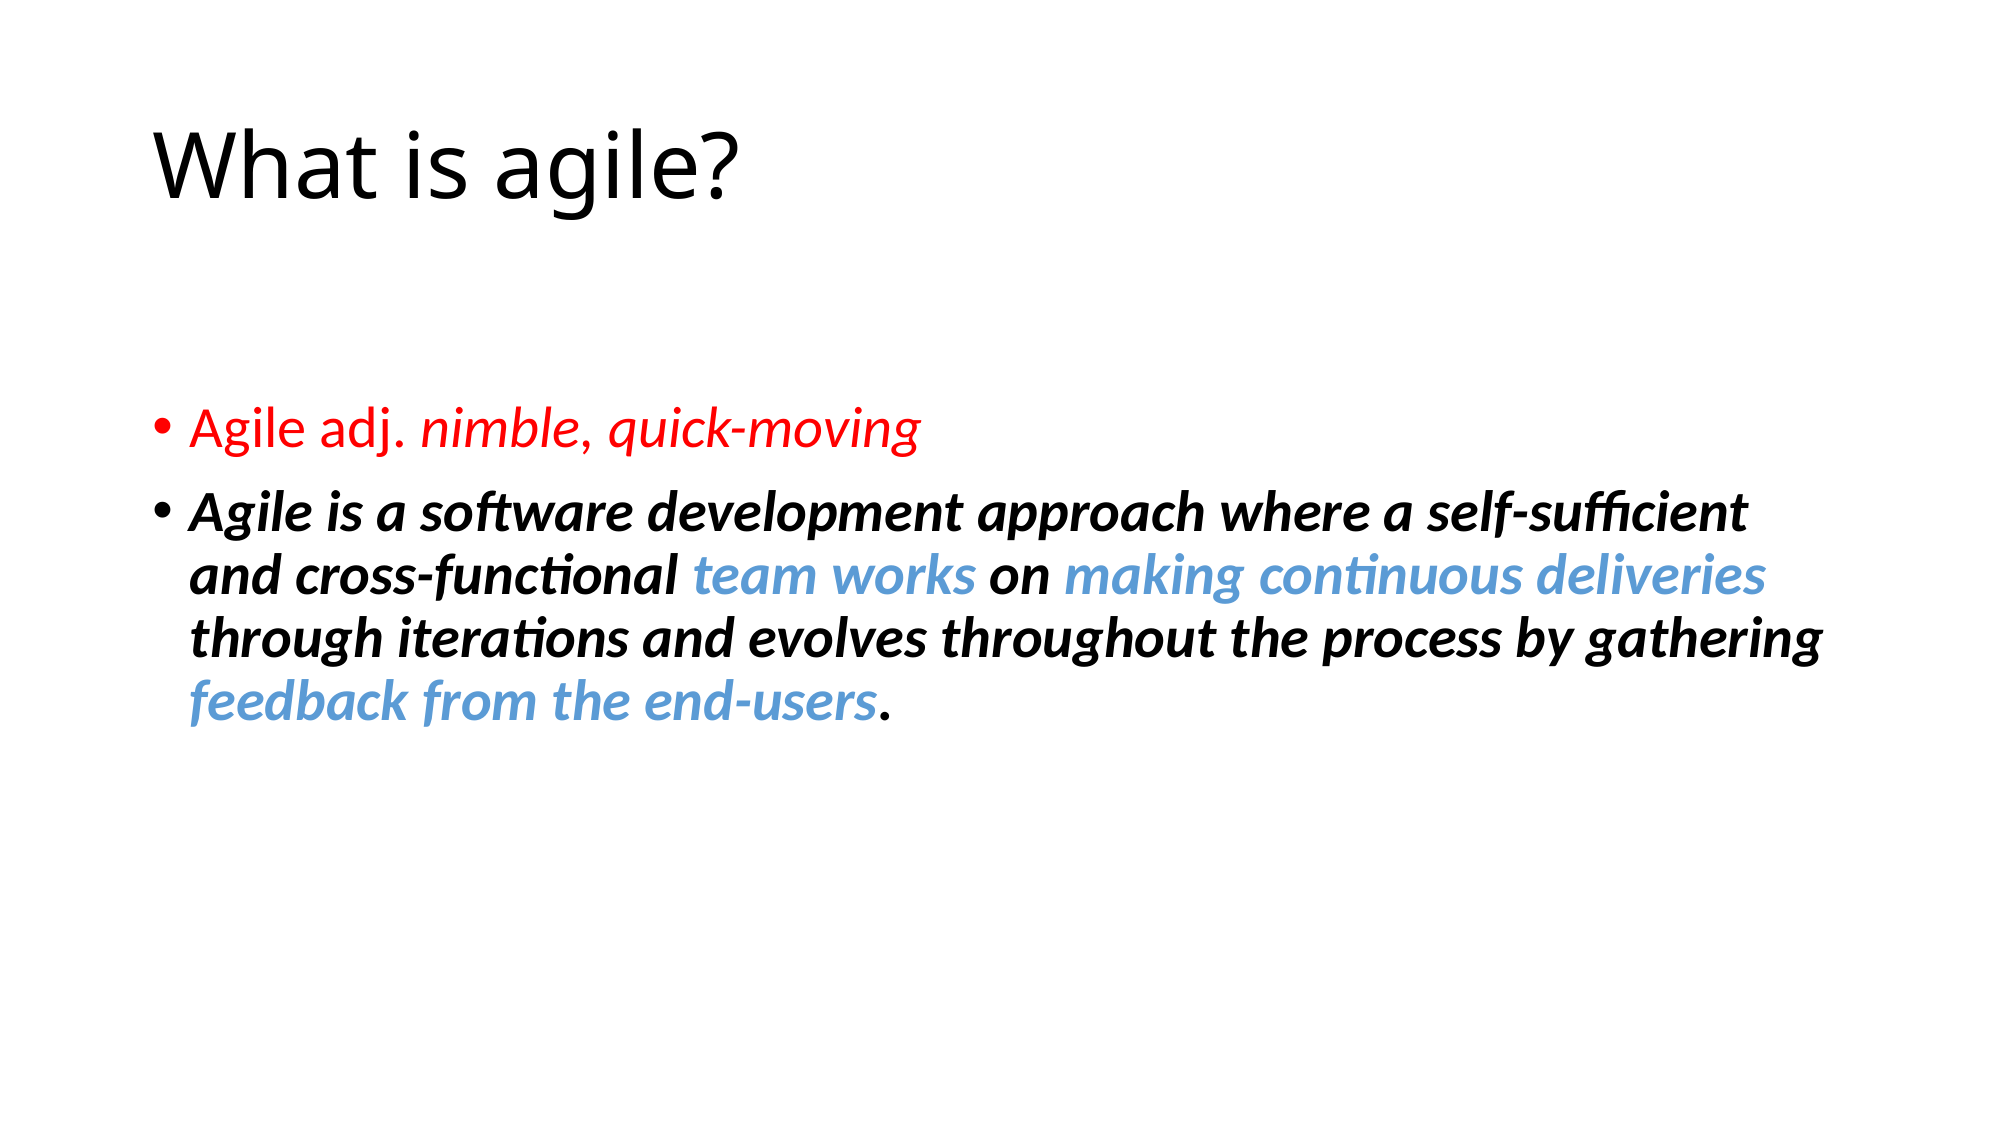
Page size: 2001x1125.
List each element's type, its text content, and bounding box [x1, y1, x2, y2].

list Agile adj. nimble, quick-moving Agile is a software development approach where a self-sufficient and cross-functional team works on making continuous deliveries through iterations and evolves throughout the process by gathering feedback from the end-users. [137, 299, 1863, 1014]
title What is agile? [137, 59, 1863, 278]
